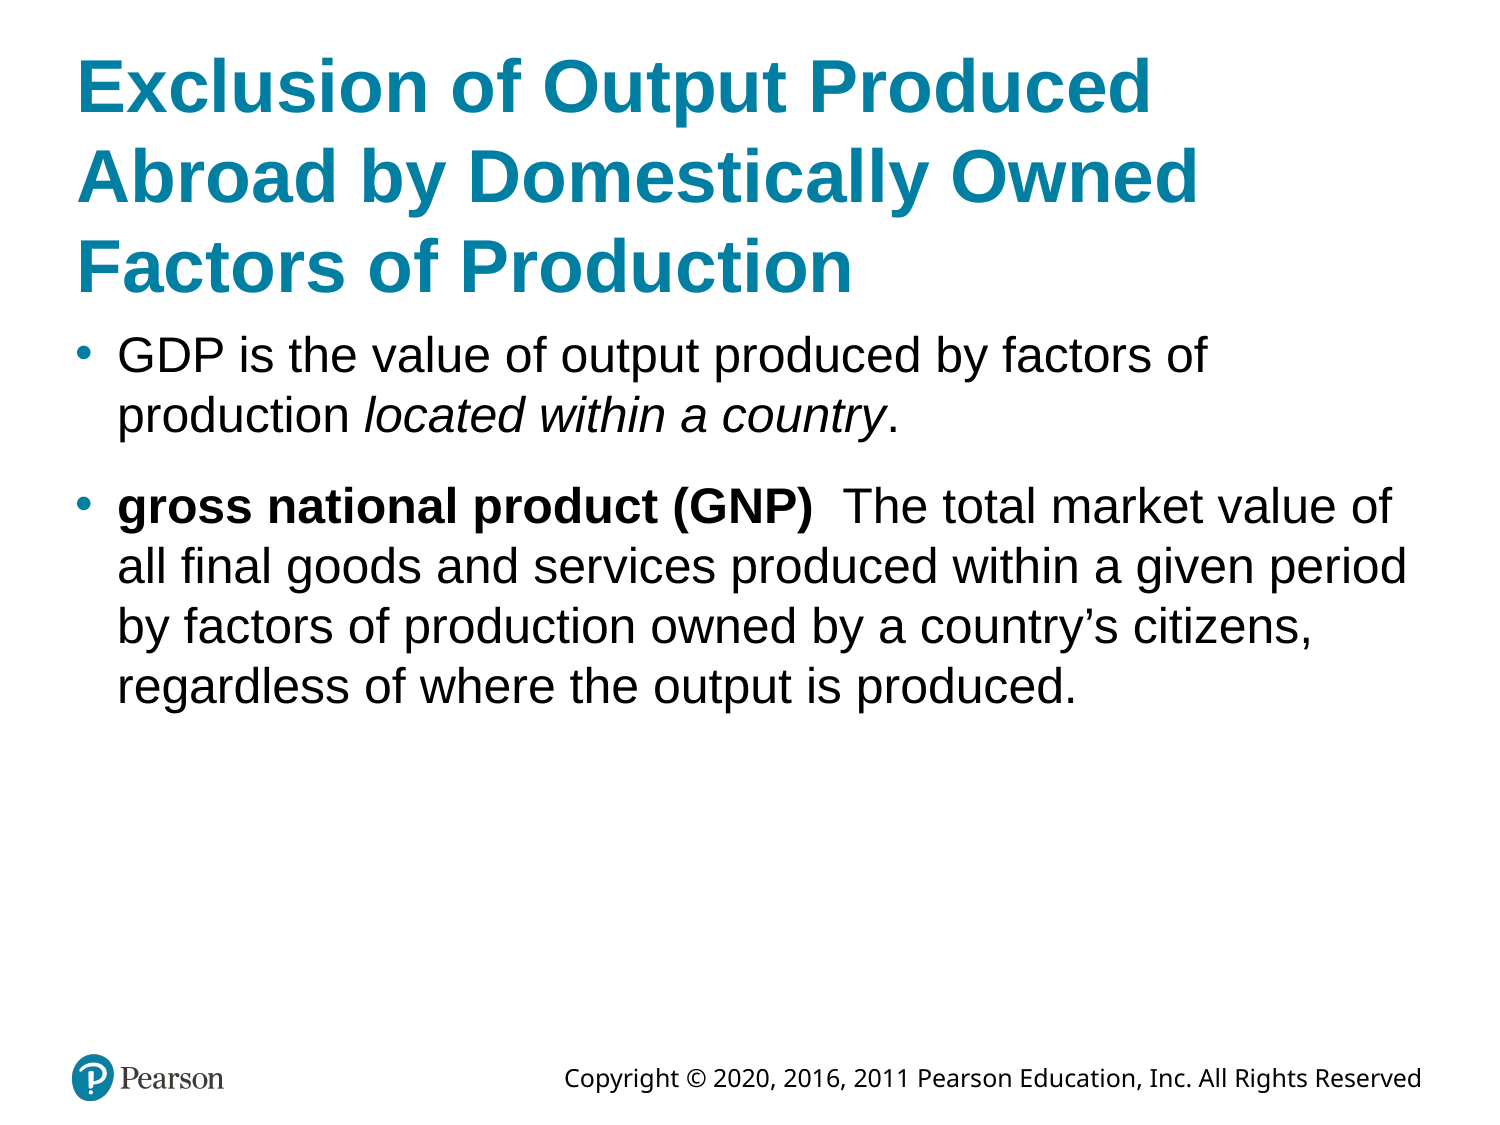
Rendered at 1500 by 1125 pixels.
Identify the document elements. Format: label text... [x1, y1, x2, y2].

picture [72, 1087, 83, 1101]
picture [72, 1054, 88, 1070]
title Exclusion of Output Produced Abroad by Domestically Owned Factors of Production [76, 37, 1427, 308]
picture [80, 1063, 106, 1088]
list GDP is the value of output produced by factors of production located within a country. gross national product (GNP) The total market value of all final goods and services produced within a given period by factors of production owned by a country’s citizens, regardless of where the output is produced. [75, 322, 1425, 960]
picture [98, 1054, 224, 1101]
